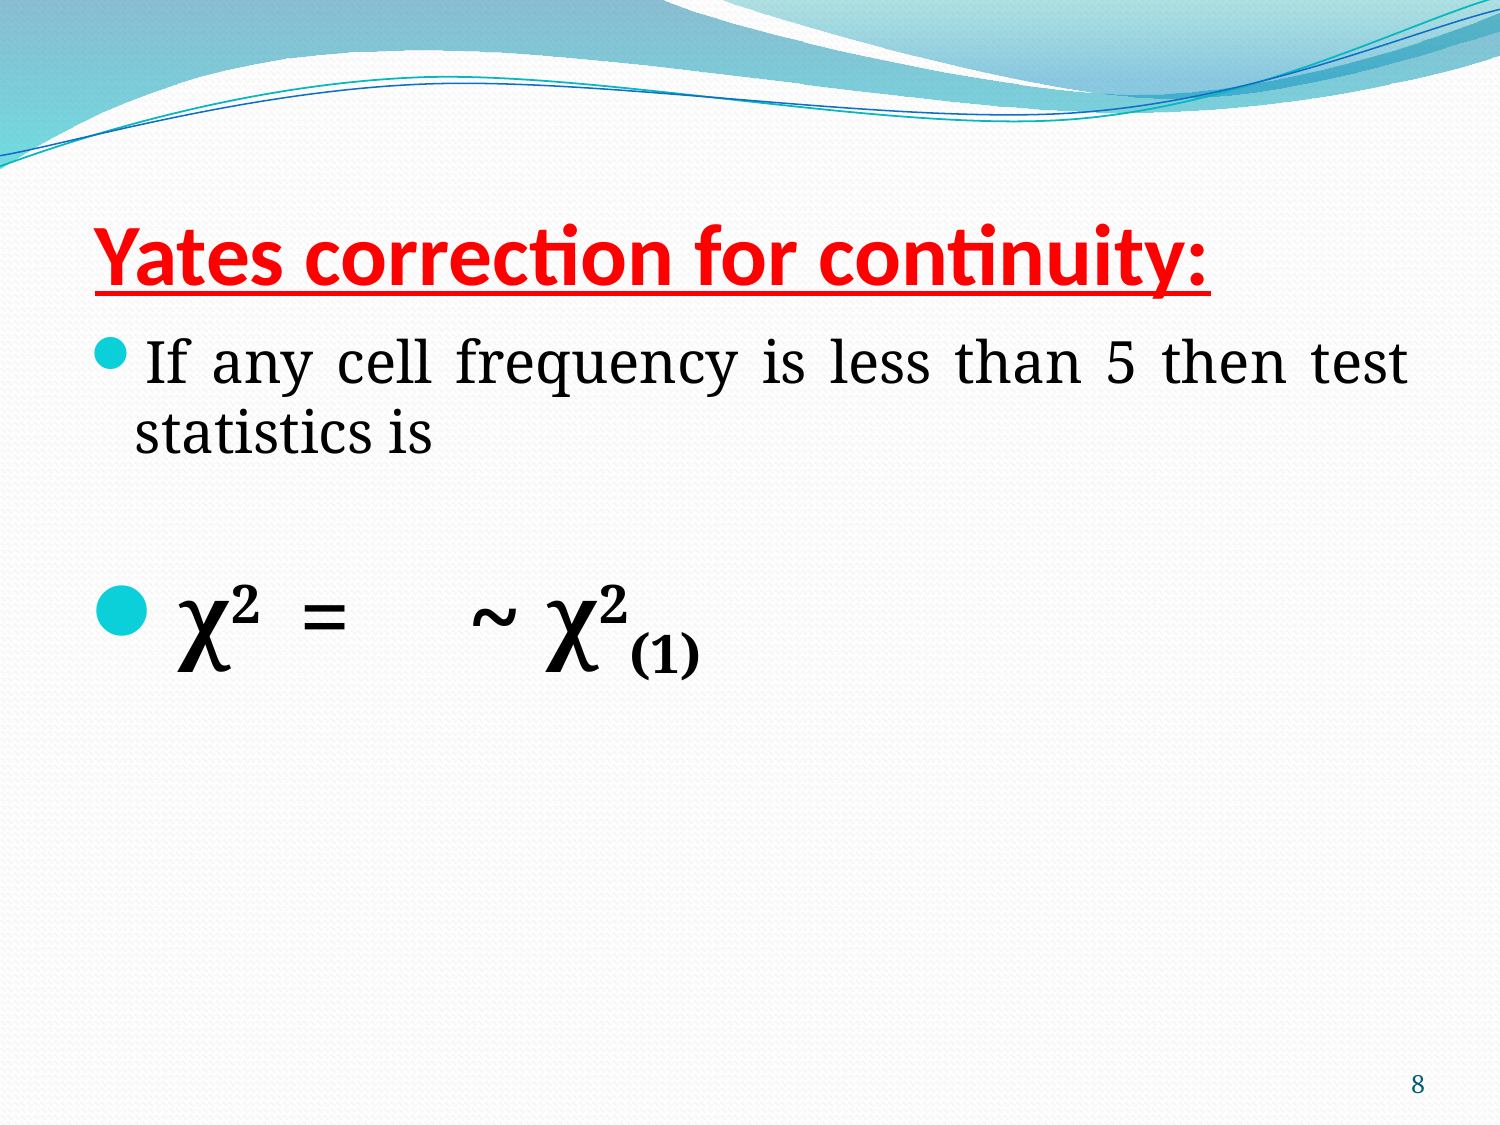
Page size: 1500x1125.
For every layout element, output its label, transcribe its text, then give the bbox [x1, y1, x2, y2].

title Yates correction for continuity: [75, 115, 1425, 303]
slide_number 8 [1299, 1042, 1425, 1103]
